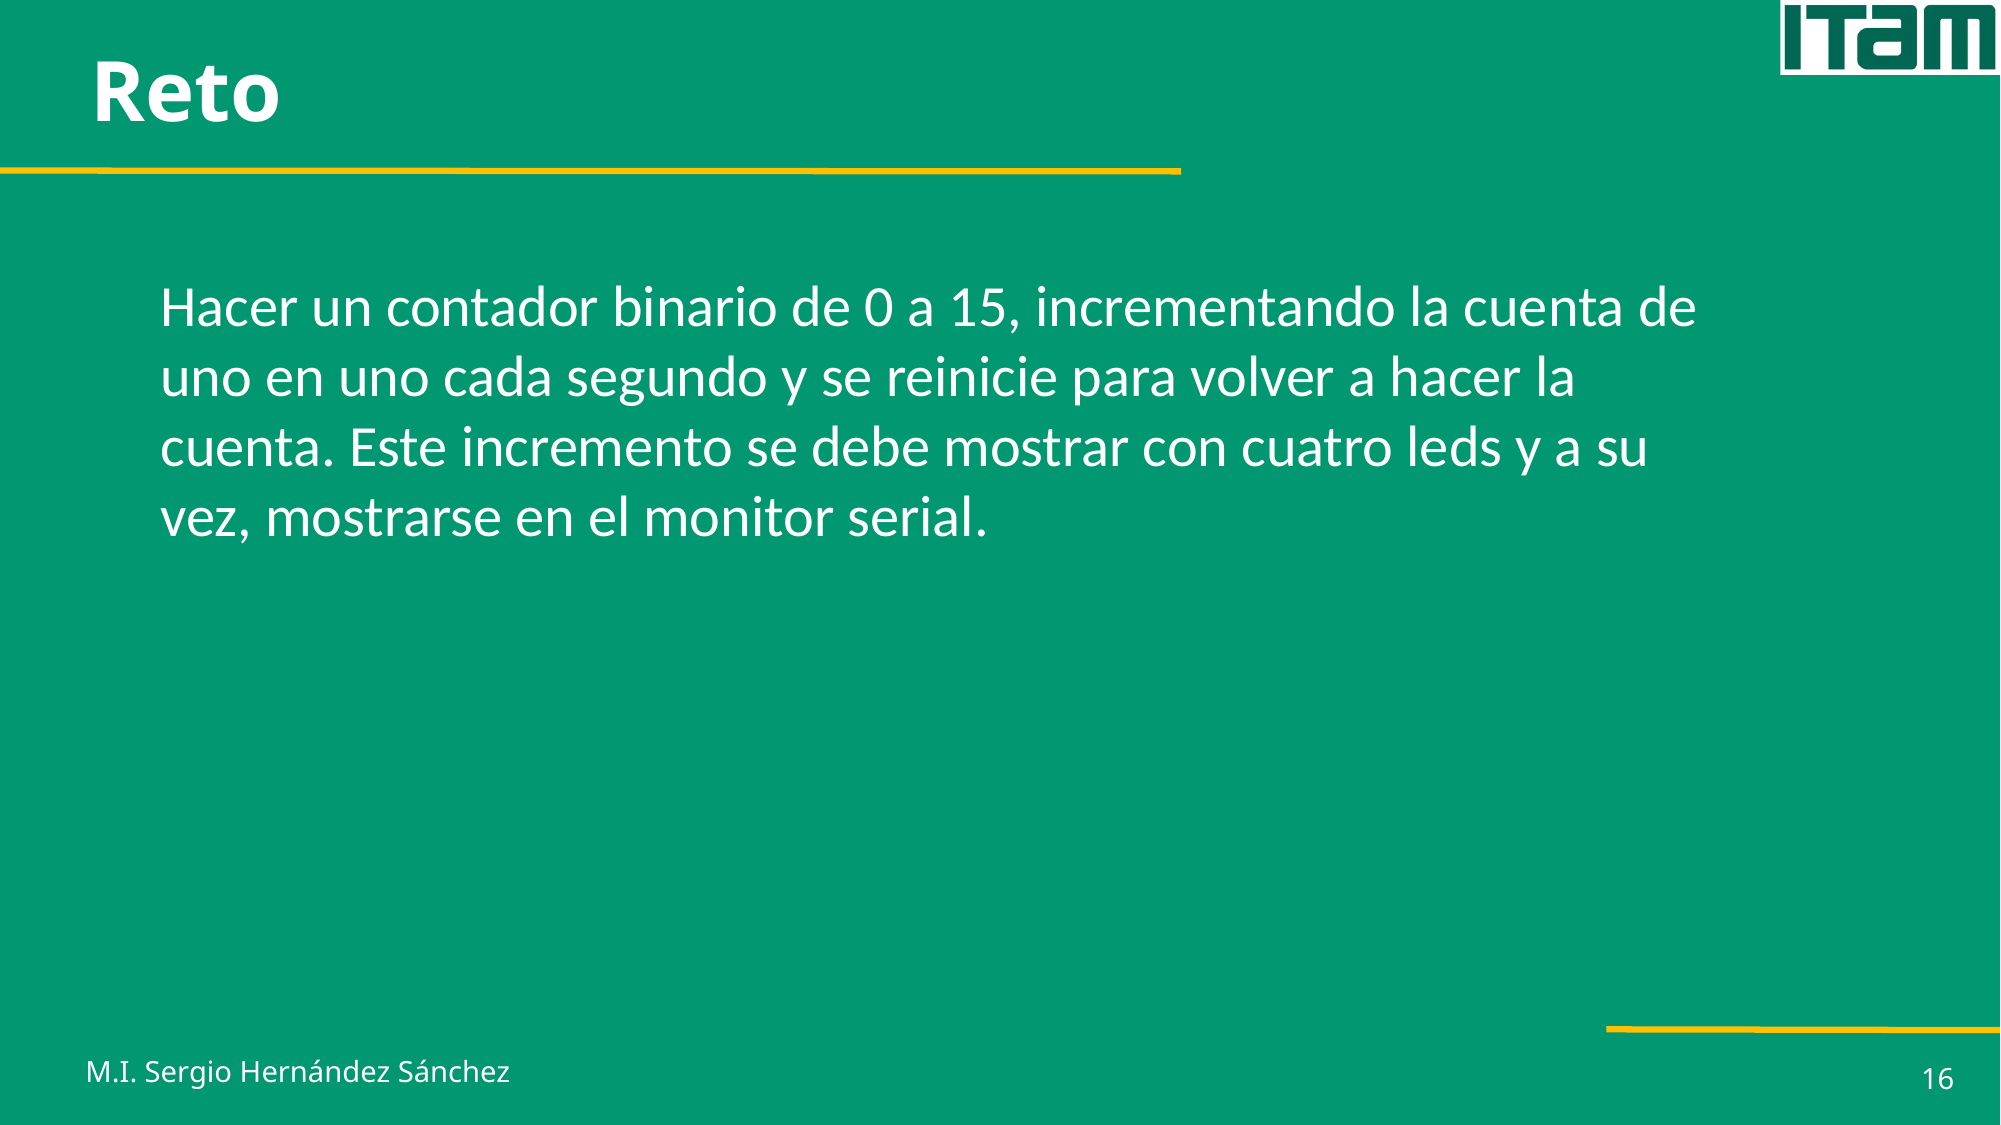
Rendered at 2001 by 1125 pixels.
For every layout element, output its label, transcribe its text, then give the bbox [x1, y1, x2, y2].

text_box [0, 0, 2000, 1125]
picture [1780, 0, 2000, 75]
text_box Reto [70, 18, 2000, 145]
text_box 16 [1890, 1040, 1985, 1115]
text_box Hacer un contador binario de 0 a 15, incrementando la cuenta de uno en uno cada segundo y se reinicie para volver a hacer la cuenta. Este incremento se debe mostrar con cuatro leds y a su vez, mostrarse en el monitor serial. [145, 260, 1725, 556]
text_box M.I. Sergio Hernández Sánchez [65, 1033, 804, 1123]
